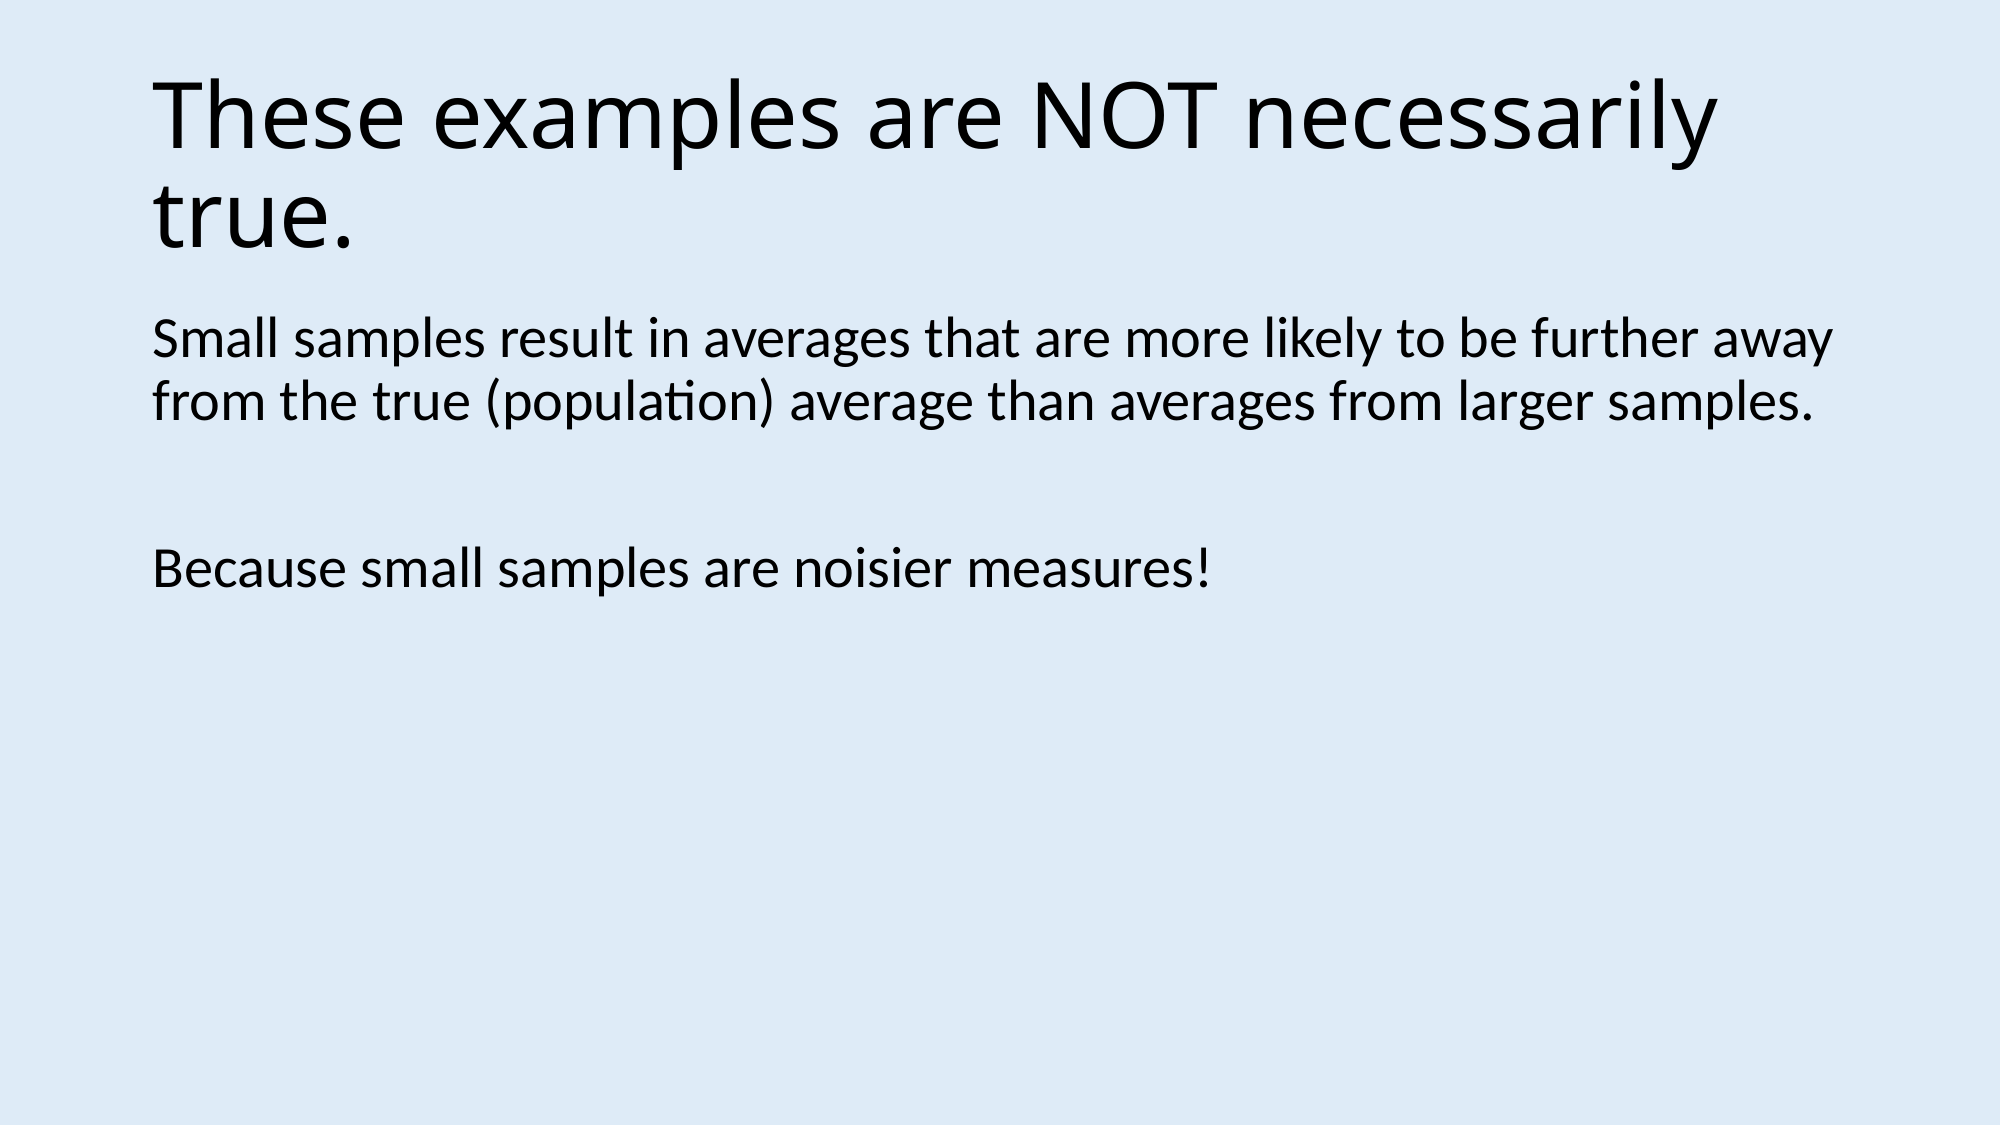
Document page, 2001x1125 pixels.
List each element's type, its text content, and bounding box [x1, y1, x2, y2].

title These examples are NOT necessarily true. [137, 59, 1863, 278]
list Small samples result in averages that are more likely to be further away from the true (population) average than averages from larger samples. Because small samples are noisier measures! [137, 299, 1863, 1014]
